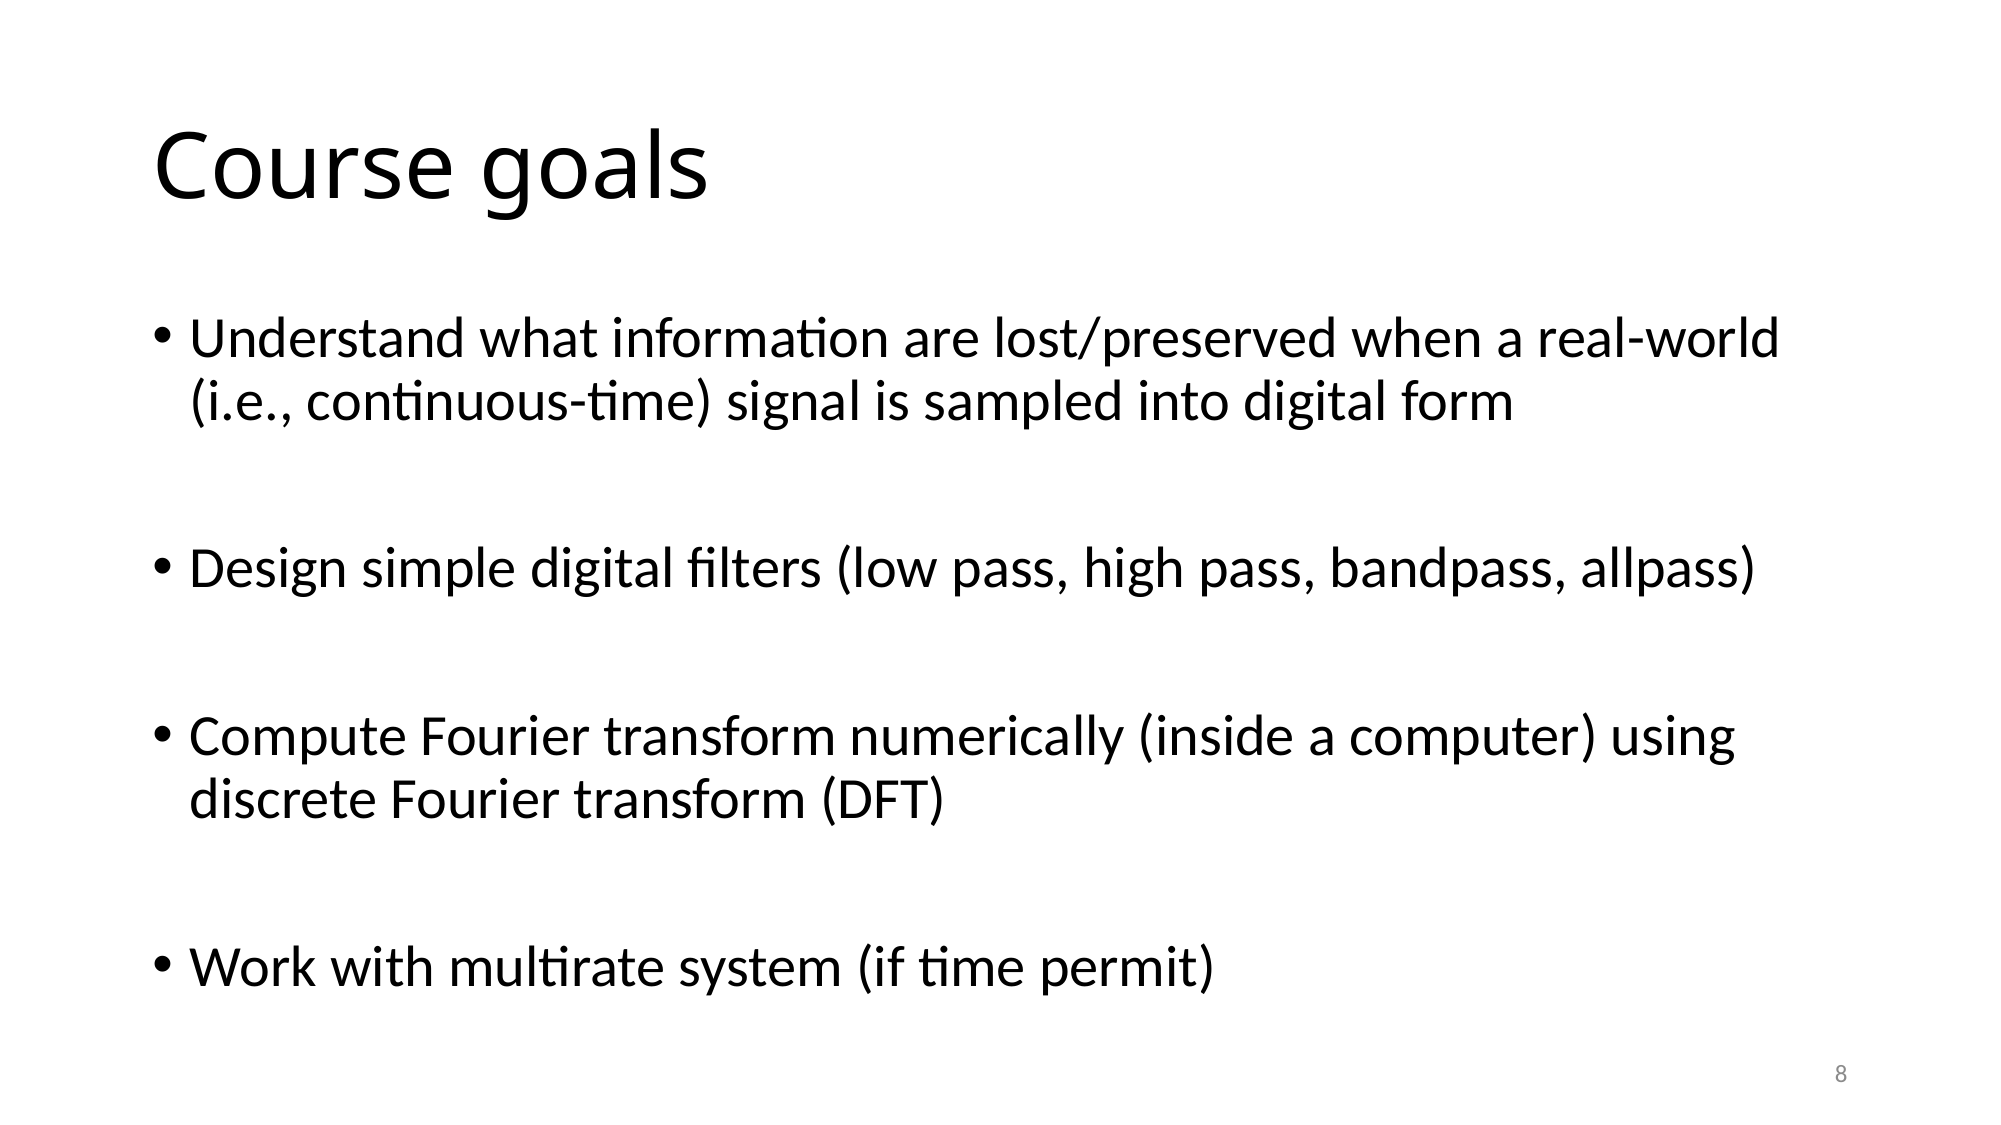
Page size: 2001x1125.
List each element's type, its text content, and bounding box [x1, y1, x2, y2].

title Course goals [137, 59, 1863, 278]
list Understand what information are lost/preserved when a real-world (i.e., continuous-time) signal is sampled into digital form Design simple digital filters (low pass, high pass, bandpass, allpass) Compute Fourier transform numerically (inside a computer) using discrete Fourier transform (DFT) Work with multirate system (if time permit) [137, 299, 1863, 1014]
slide_number 8 [1412, 1042, 1863, 1103]
